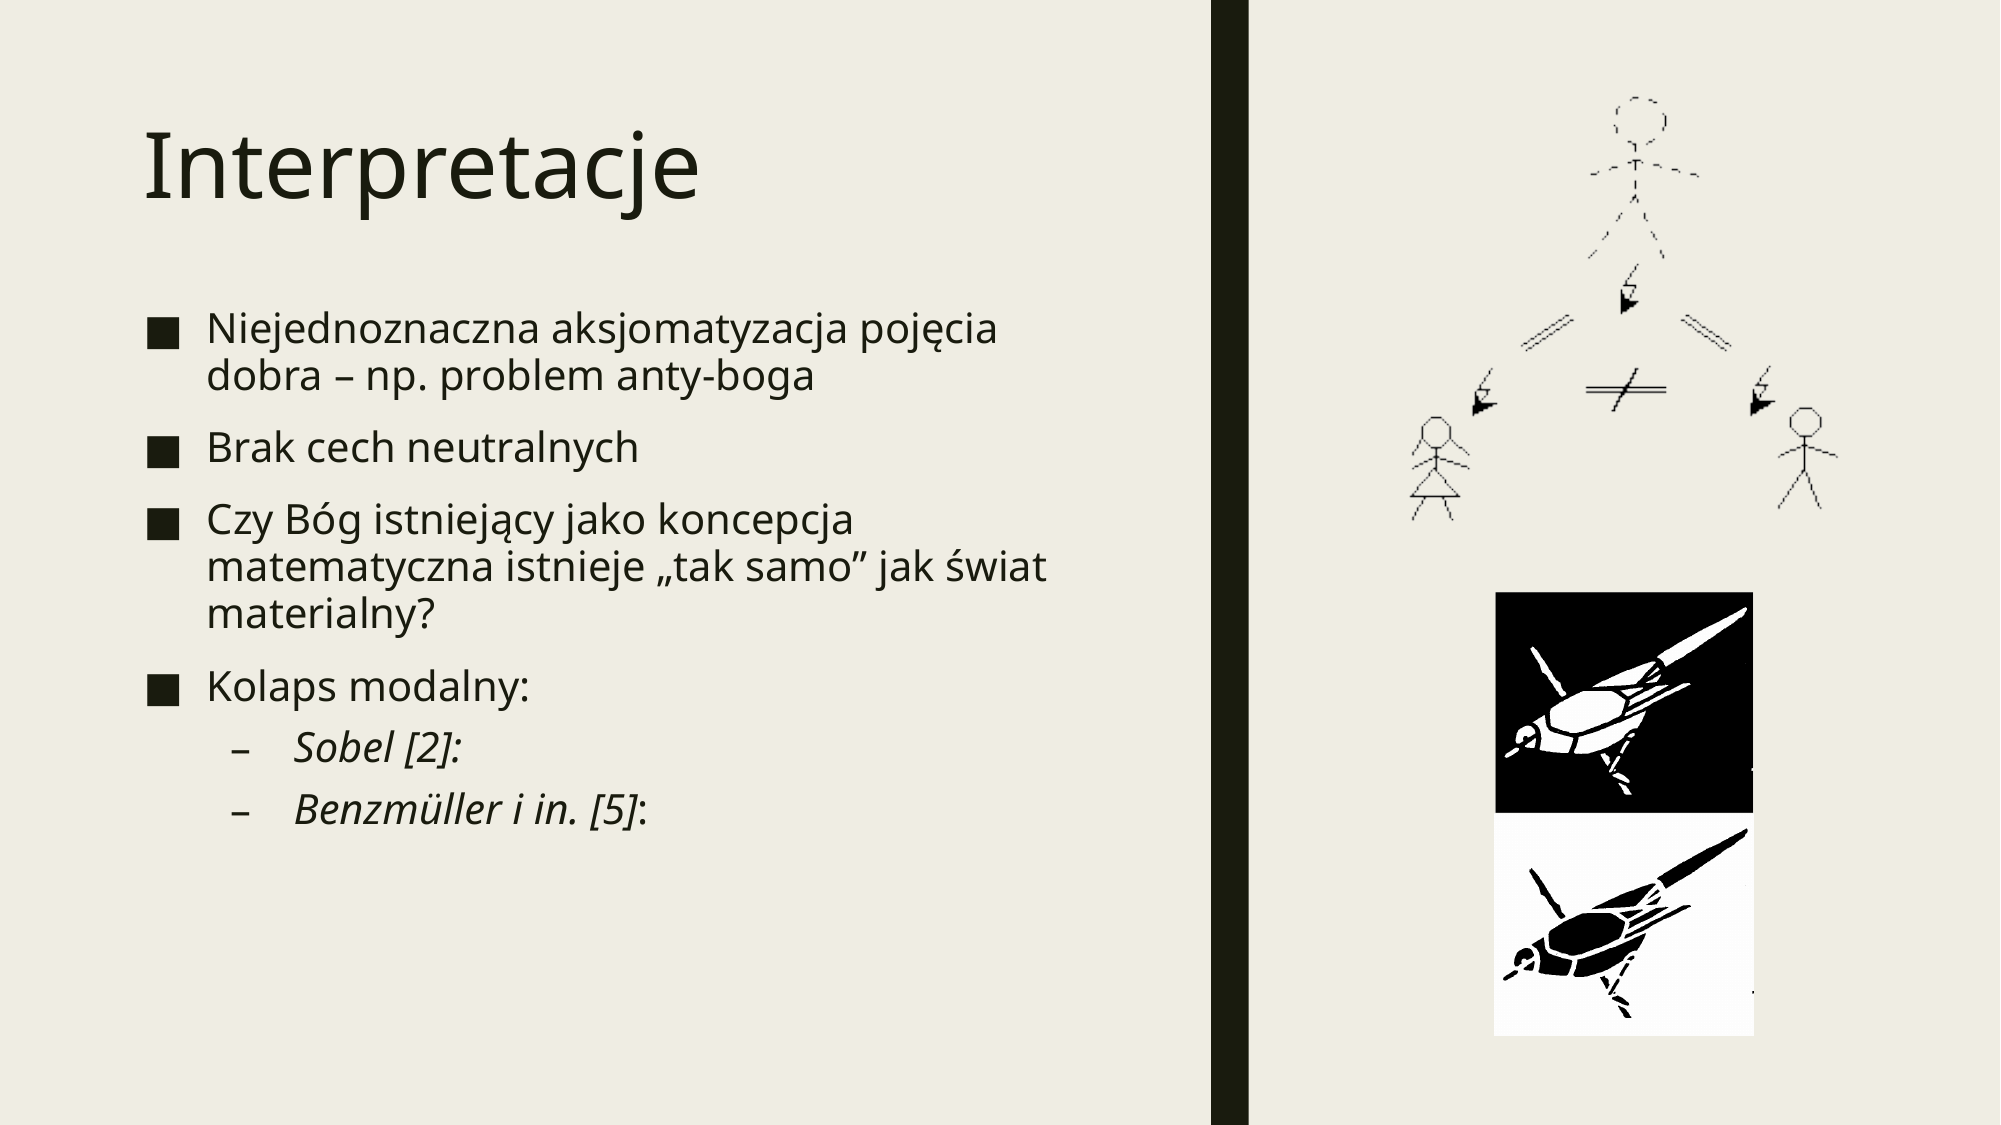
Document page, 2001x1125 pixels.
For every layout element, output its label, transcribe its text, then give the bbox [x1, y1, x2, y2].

text_box [1208, 0, 1252, 1125]
picture [1494, 592, 1754, 1036]
title Interpretacje [128, 112, 1080, 357]
text_box [0, 0, 1208, 1125]
text_box [1252, 0, 2000, 1125]
picture [1401, 88, 1848, 533]
